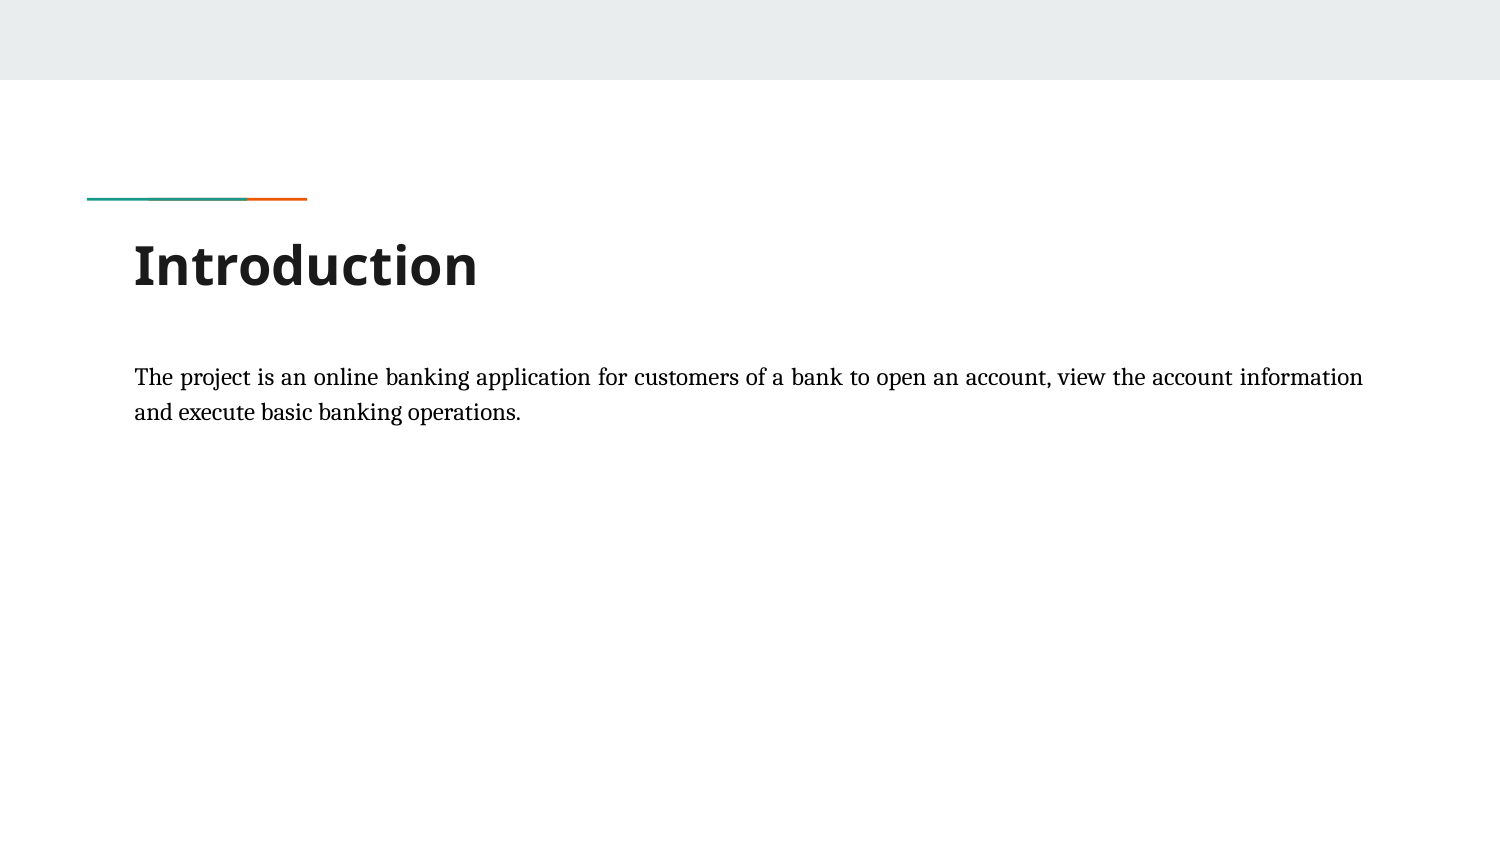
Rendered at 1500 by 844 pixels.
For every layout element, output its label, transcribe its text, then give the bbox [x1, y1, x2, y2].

title Introduction [119, 216, 1381, 305]
list The project is an online banking application for customers of a bank to open an account, view the account information and execute basic banking operations. [119, 341, 1381, 712]
